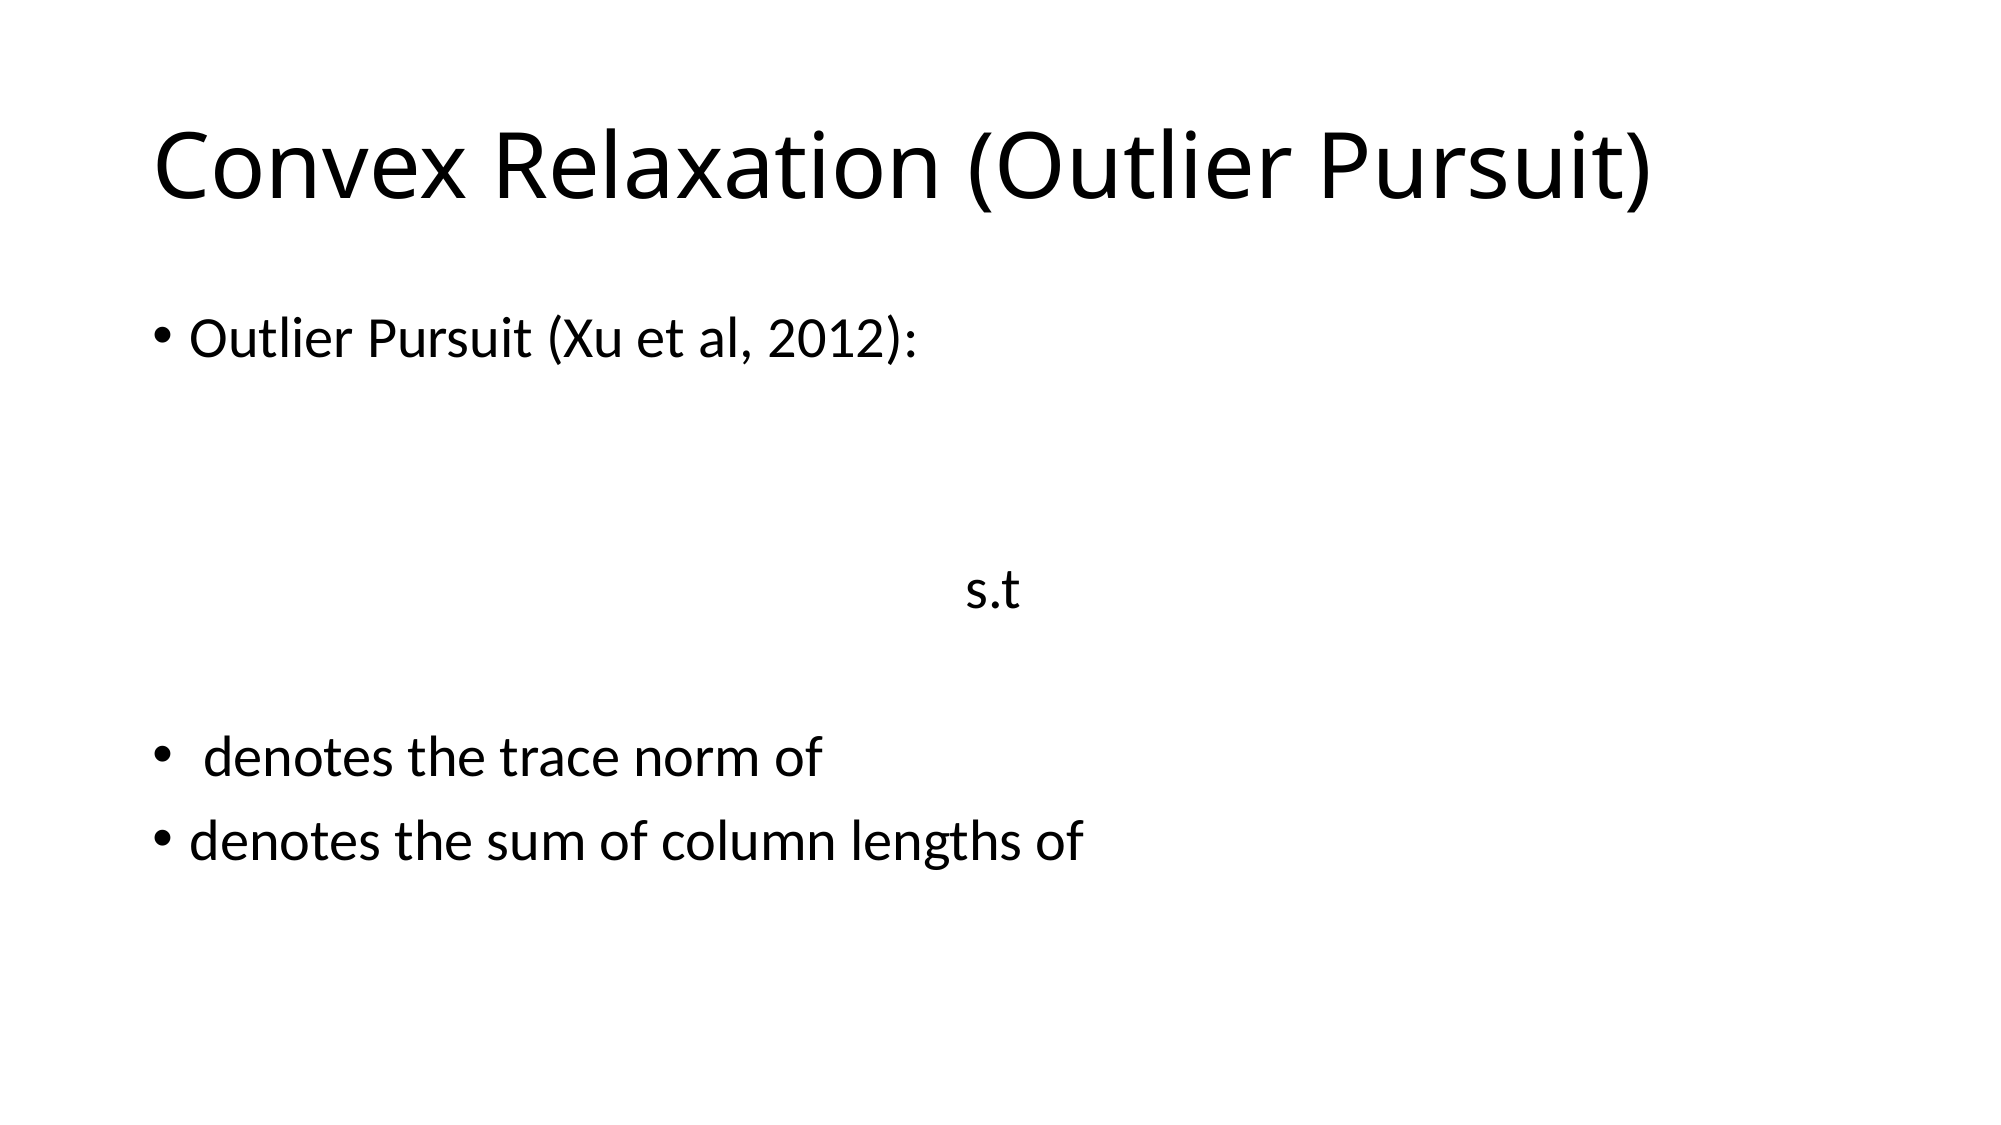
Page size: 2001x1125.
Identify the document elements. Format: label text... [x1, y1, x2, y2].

title Convex Relaxation (Outlier Pursuit) [137, 59, 1863, 278]
